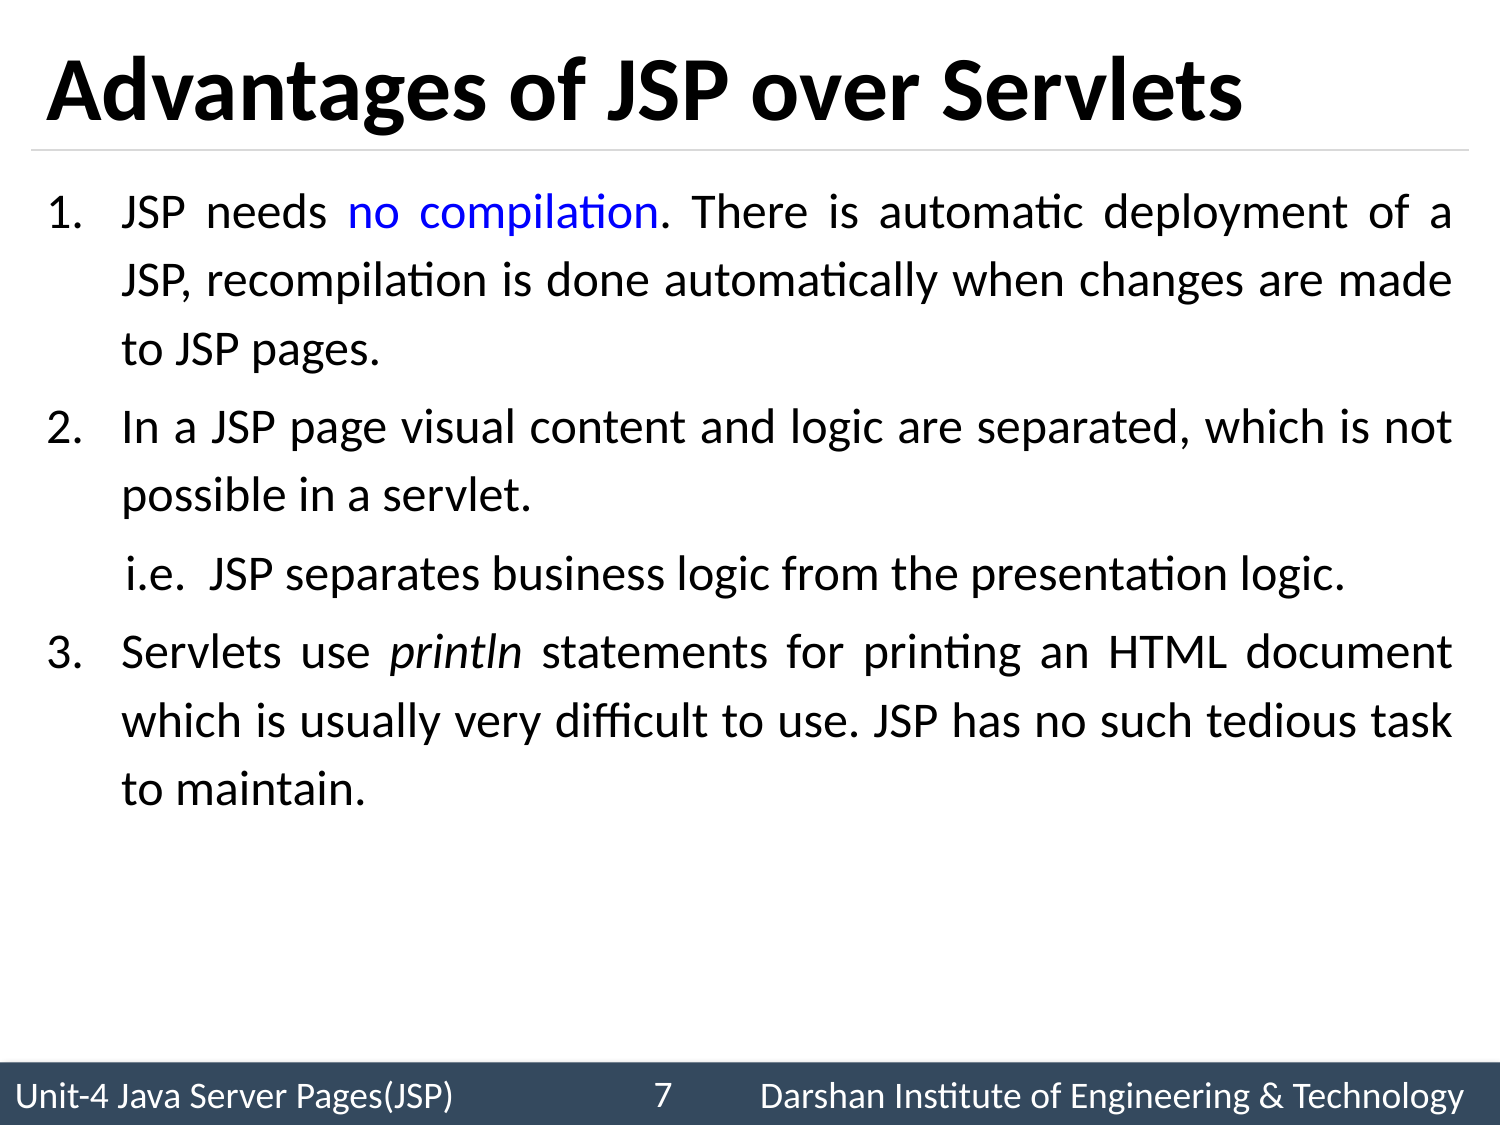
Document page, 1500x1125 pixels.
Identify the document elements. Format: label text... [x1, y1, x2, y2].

list JSP needs no compilation. There is automatic deployment of a JSP, recompilation is done automatically when changes are made to JSP pages. In a JSP page visual content and logic are separated, which is not possible in a servlet. i.e. JSP separates business logic from the presentation logic. Servlets use println statements for printing an HTML document which is usually very difficult to use. JSP has no such tedious task to maintain. [31, 162, 1469, 1038]
slide_number 7 [587, 1062, 688, 1123]
title Advantages of JSP over Servlets [31, 17, 1469, 150]
